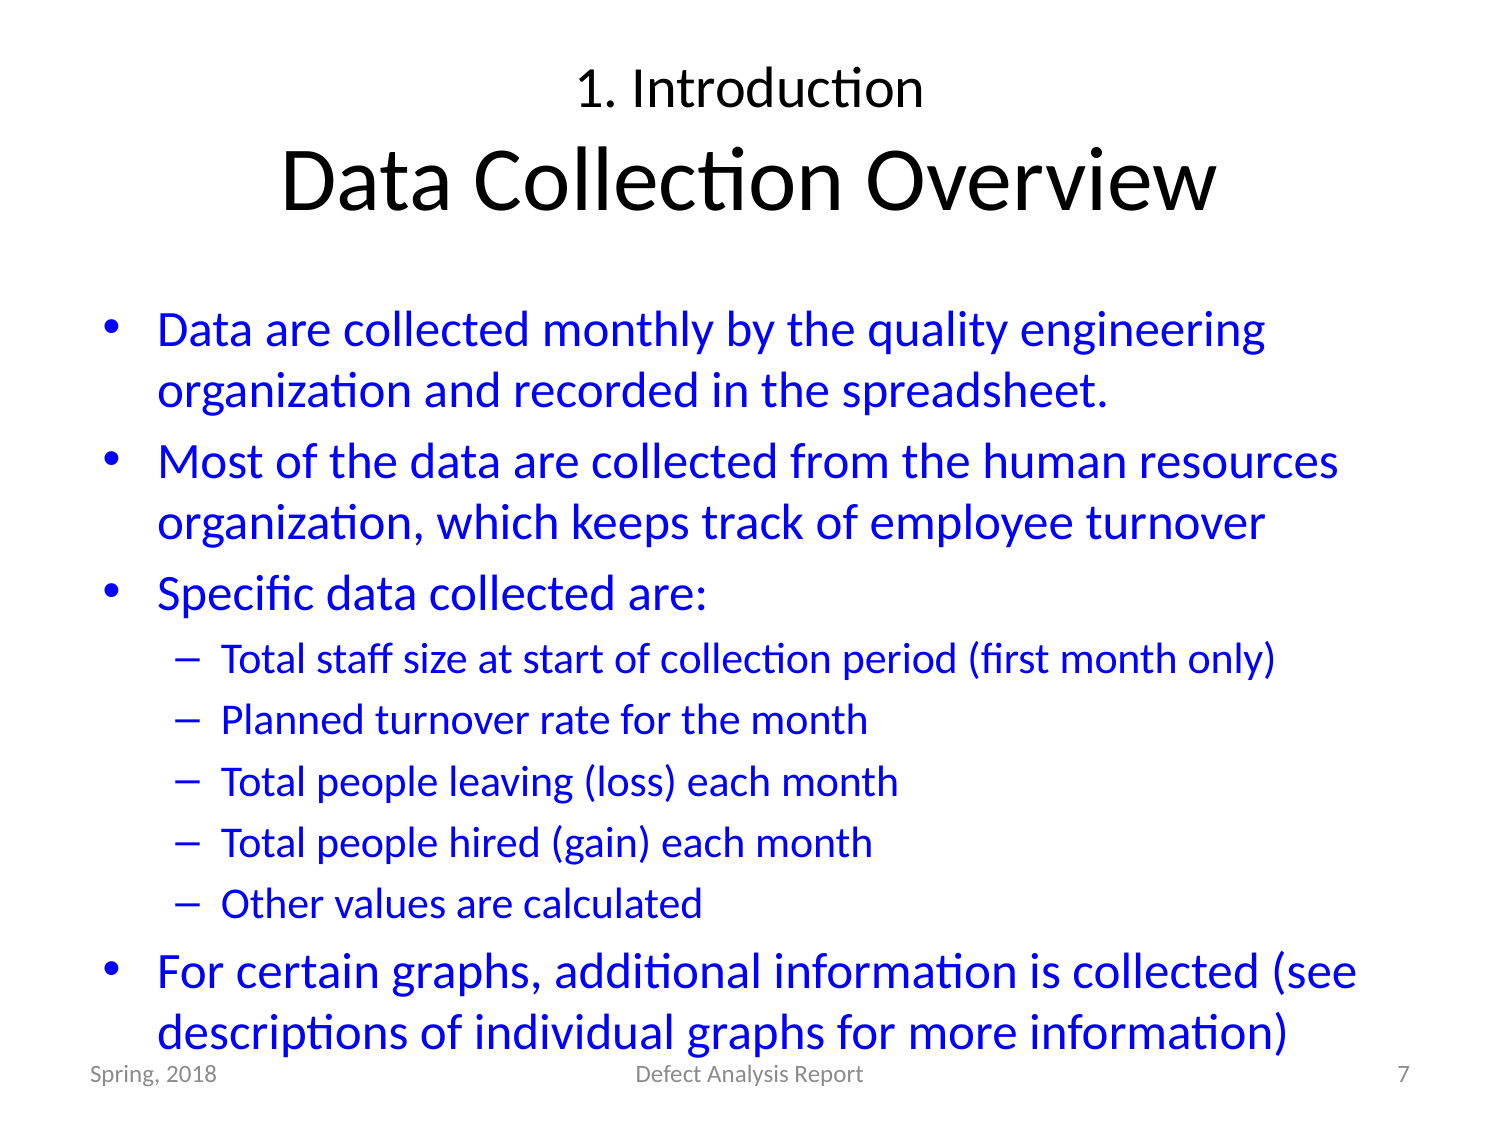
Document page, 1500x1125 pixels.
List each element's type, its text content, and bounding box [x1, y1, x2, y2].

slide_number Spring, 2018 [75, 1042, 425, 1103]
slide_number 7 [1074, 1042, 1425, 1103]
list Data are collected monthly by the quality engineering organization and recorded in the spreadsheet. Most of the data are collected from the human resources organization, which keeps track of employee turnover Specific data collected are: Total staff size at start of collection period (first month only) Planned turnover rate for the month Total people leaving (loss) each month Total people hired (gain) each month Other values are calculated For certain graphs, additional information is collected (see descriptions of individual graphs for more information) [87, 287, 1438, 1075]
footer Defect Analysis Report [512, 1042, 988, 1103]
title 1. Introduction Data Collection Overview [75, 45, 1425, 233]
